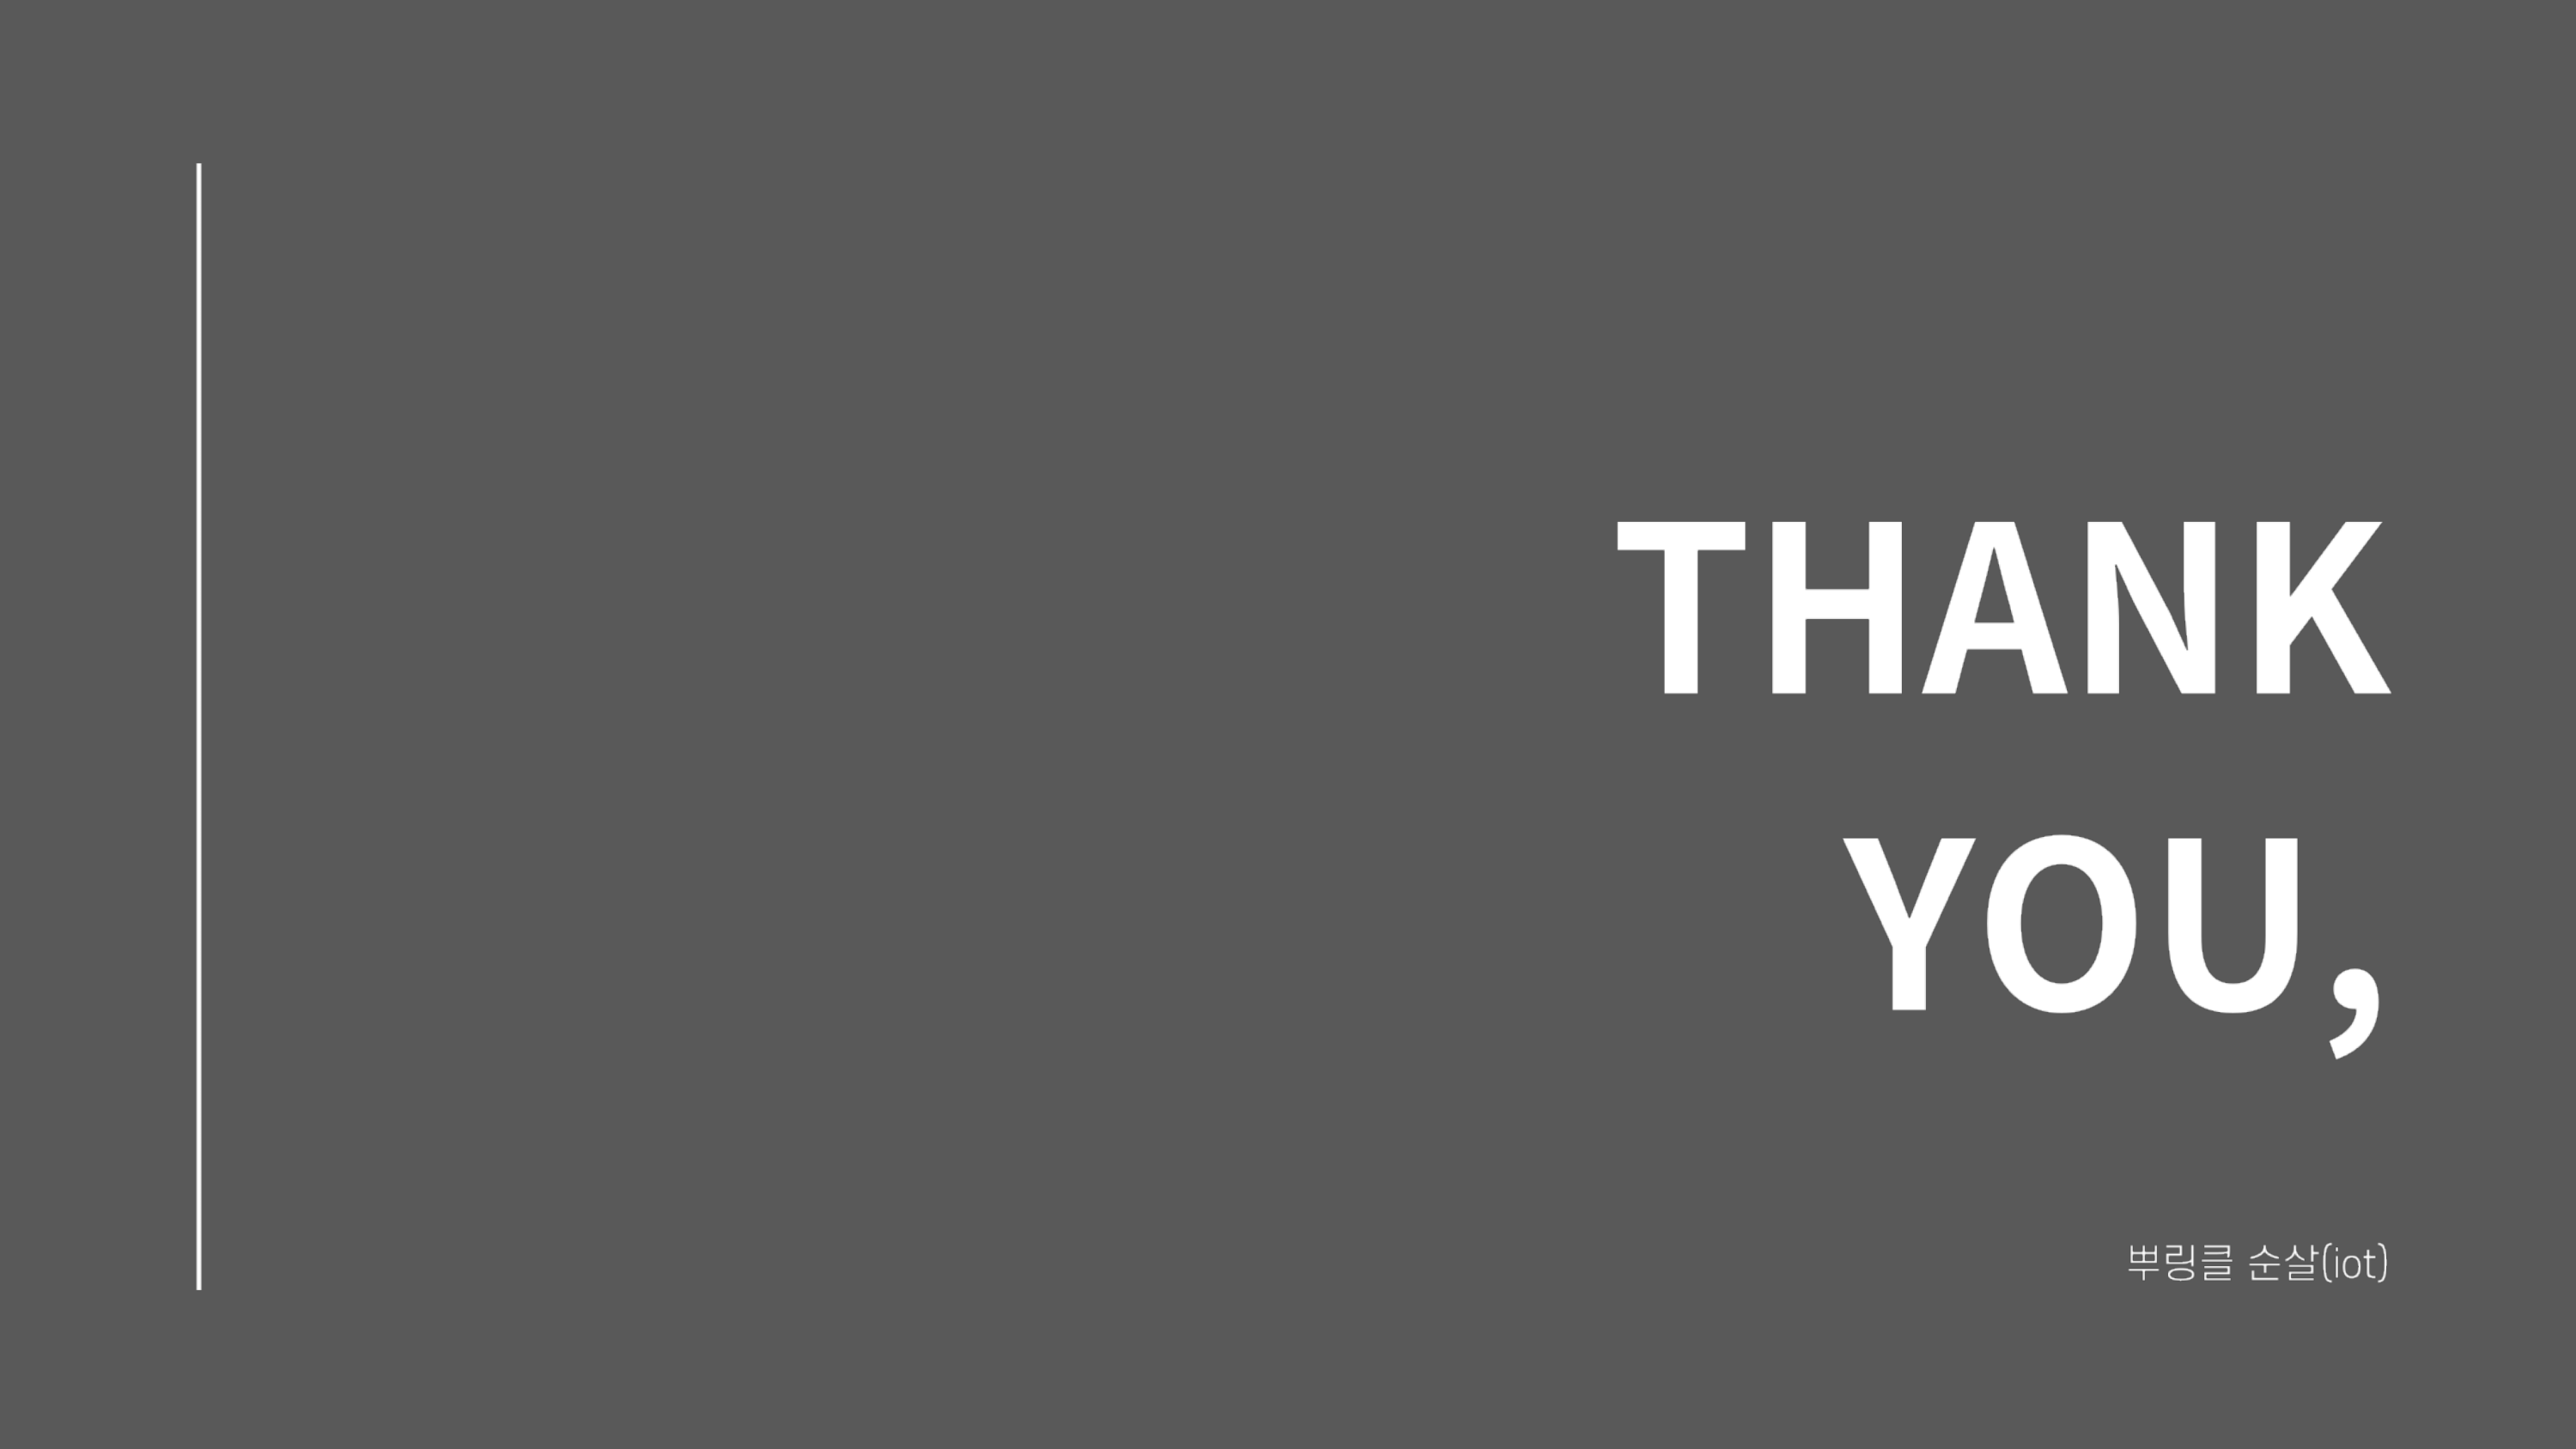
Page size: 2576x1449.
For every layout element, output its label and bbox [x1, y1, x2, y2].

text_box [0, 717, 762, 737]
picture [190, 164, 208, 717]
picture [309, 278, 2576, 1358]
picture [190, 737, 208, 1289]
